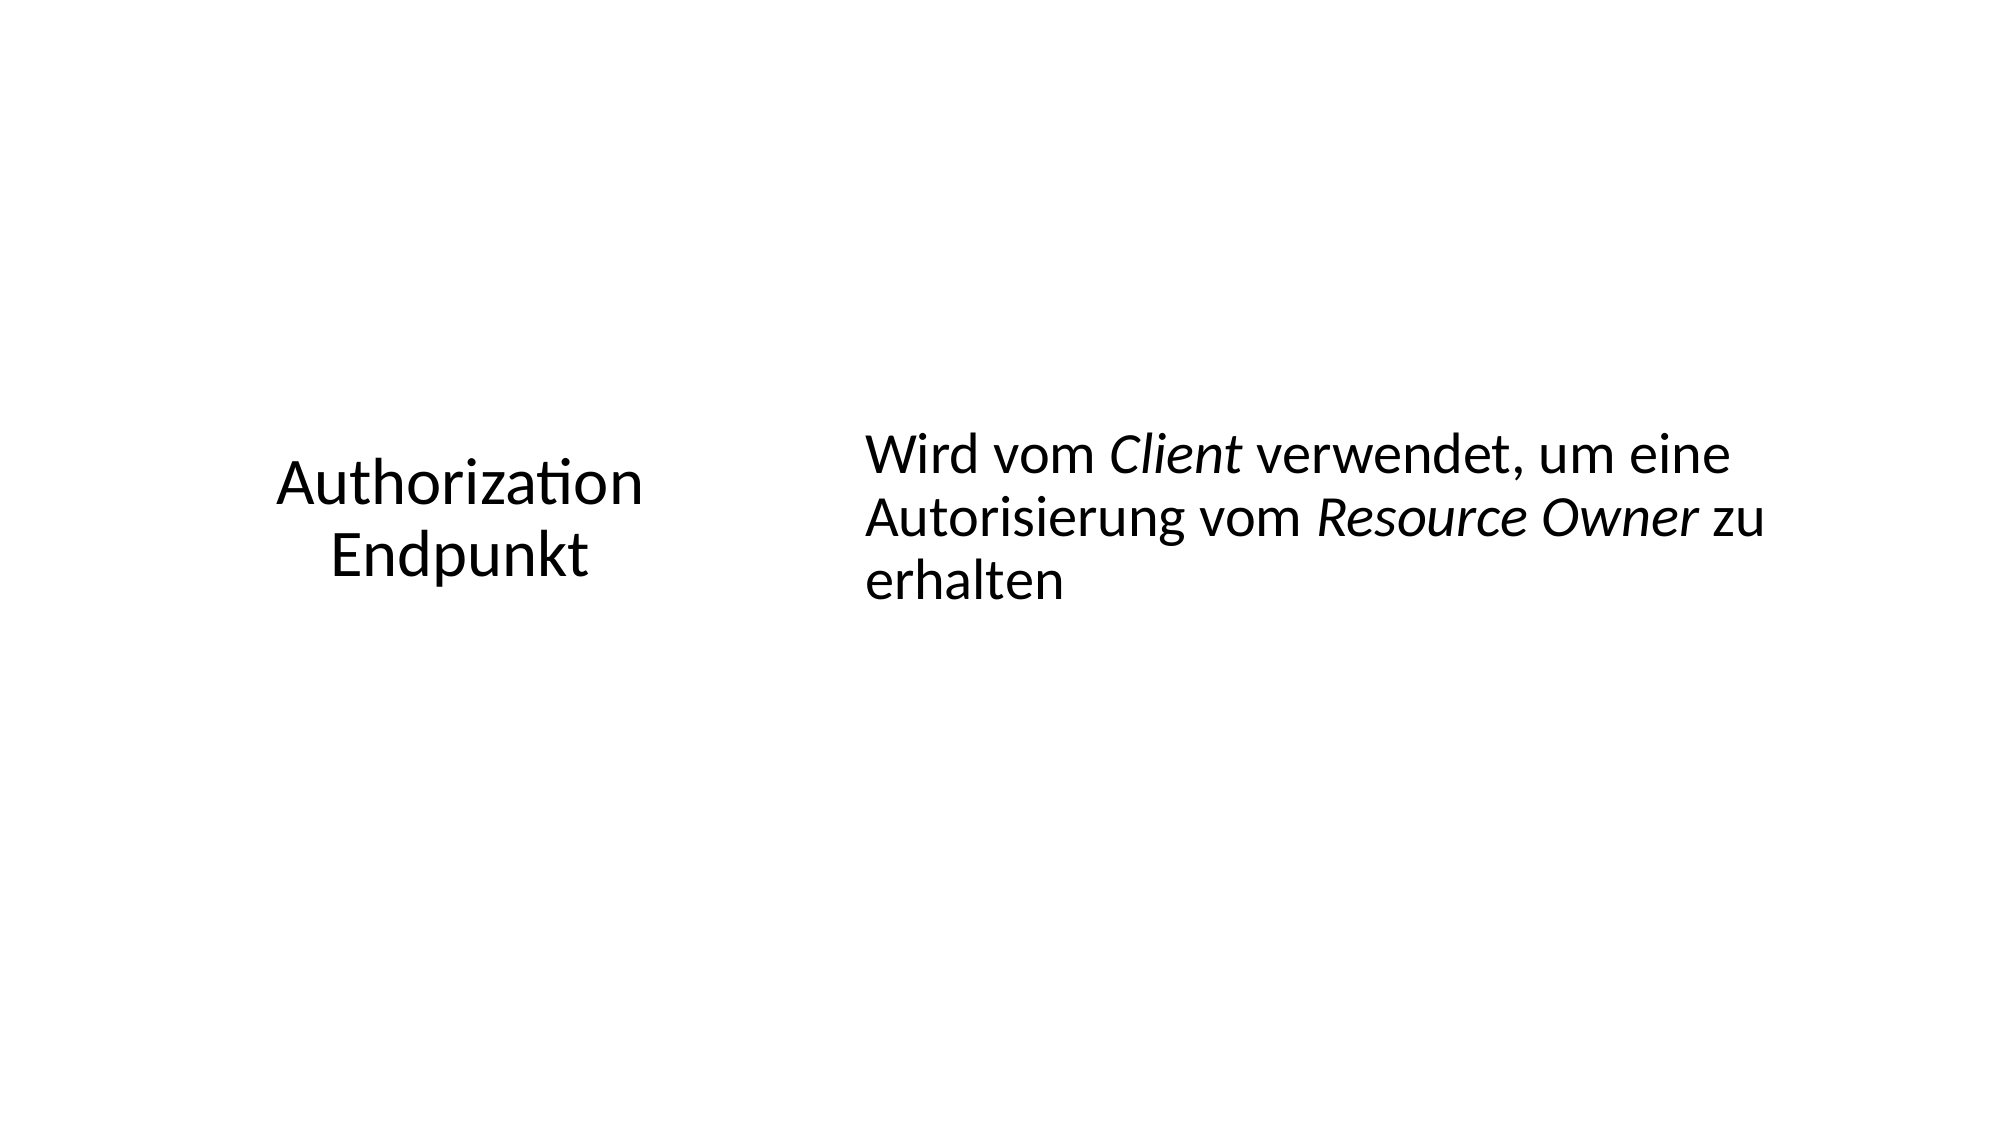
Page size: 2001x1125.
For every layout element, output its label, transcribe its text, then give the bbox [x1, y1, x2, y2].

list Authorization Endpunkt [137, 75, 783, 963]
list Wird vom Client verwendet, um eine Autorisierung vom Resource Owner zu erhalten [850, 73, 1863, 962]
